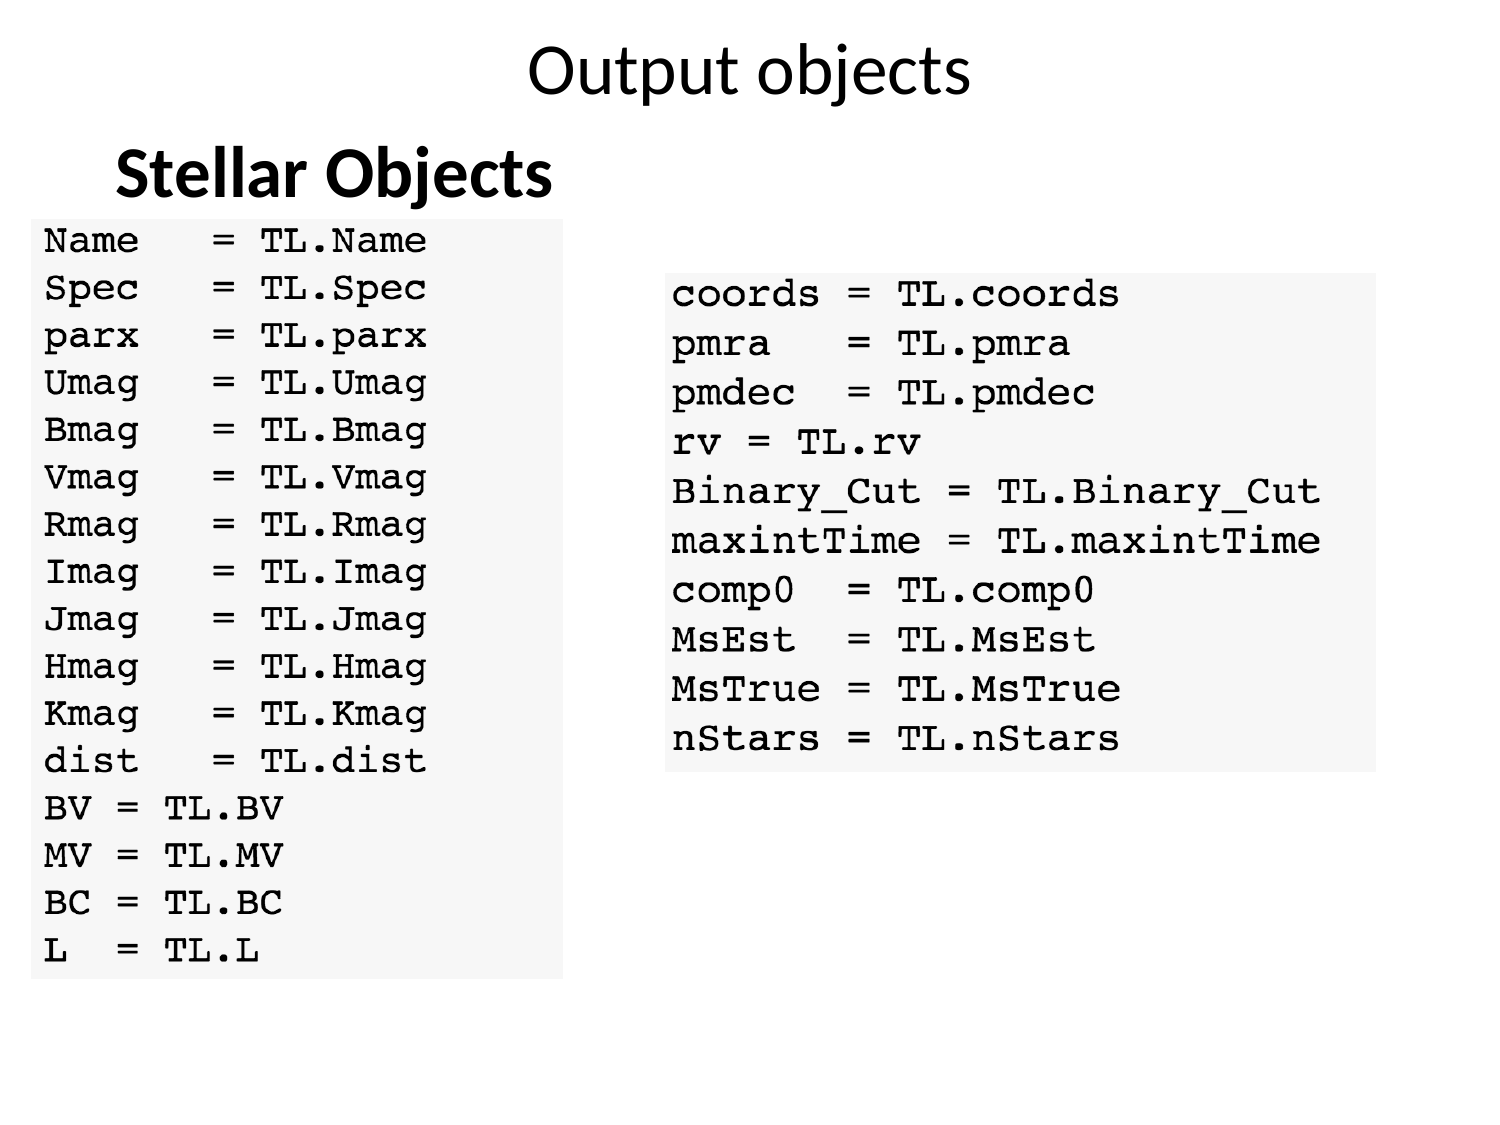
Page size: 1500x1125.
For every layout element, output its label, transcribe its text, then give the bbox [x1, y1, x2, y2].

text_box Stellar Objects [31, 116, 639, 220]
picture [31, 219, 563, 979]
picture [665, 273, 1376, 772]
title Output objects [75, 13, 1425, 117]
